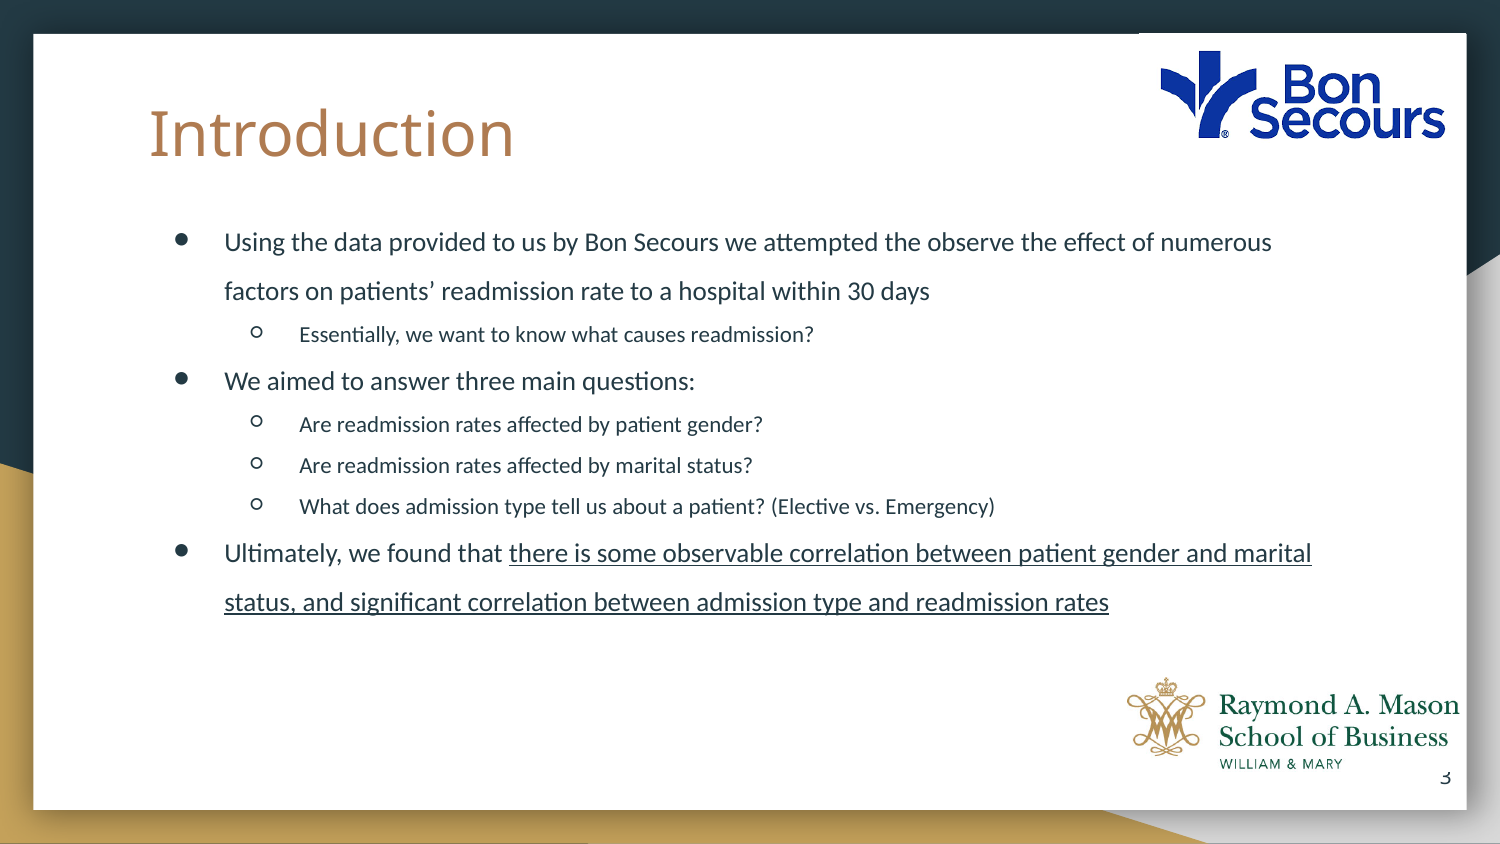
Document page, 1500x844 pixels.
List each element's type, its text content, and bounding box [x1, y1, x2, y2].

picture [1127, 676, 1461, 772]
picture [1139, 33, 1466, 156]
list Using the data provided to us by Bon Secours we attempted the observe the effect of numerous factors on patients’ readmission rate to a hospital within 30 days Essentially, we want to know what causes readmission? We aimed to answer three main questions: Are readmission rates affected by patient gender? Are readmission rates affected by marital status? What does admission type tell us about a patient? (Elective vs. Emergency) Ultimately, we found that there is some observable correlation between patient gender and marital status, and significant correlation between admission type and readmission rates [134, 193, 1366, 729]
slide_number ‹#› [1376, 745, 1467, 810]
title Introduction [134, 79, 1366, 193]
